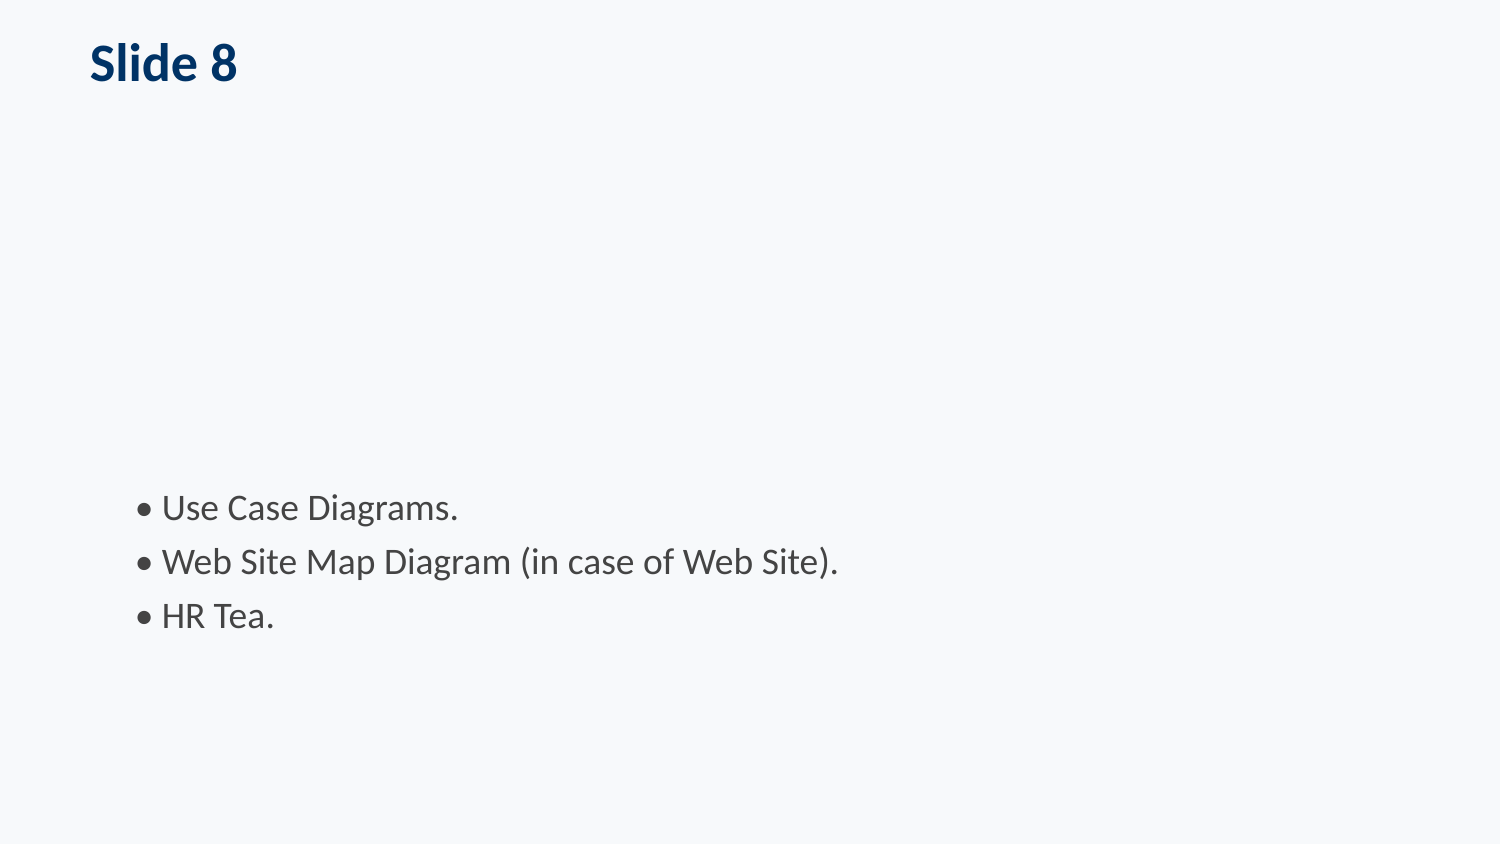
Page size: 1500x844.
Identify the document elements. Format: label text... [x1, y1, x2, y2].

text_box • Use Case Diagrams. • Web Site Map Diagram (in case of Web Site). • HR Tea. [119, 179, 1470, 844]
